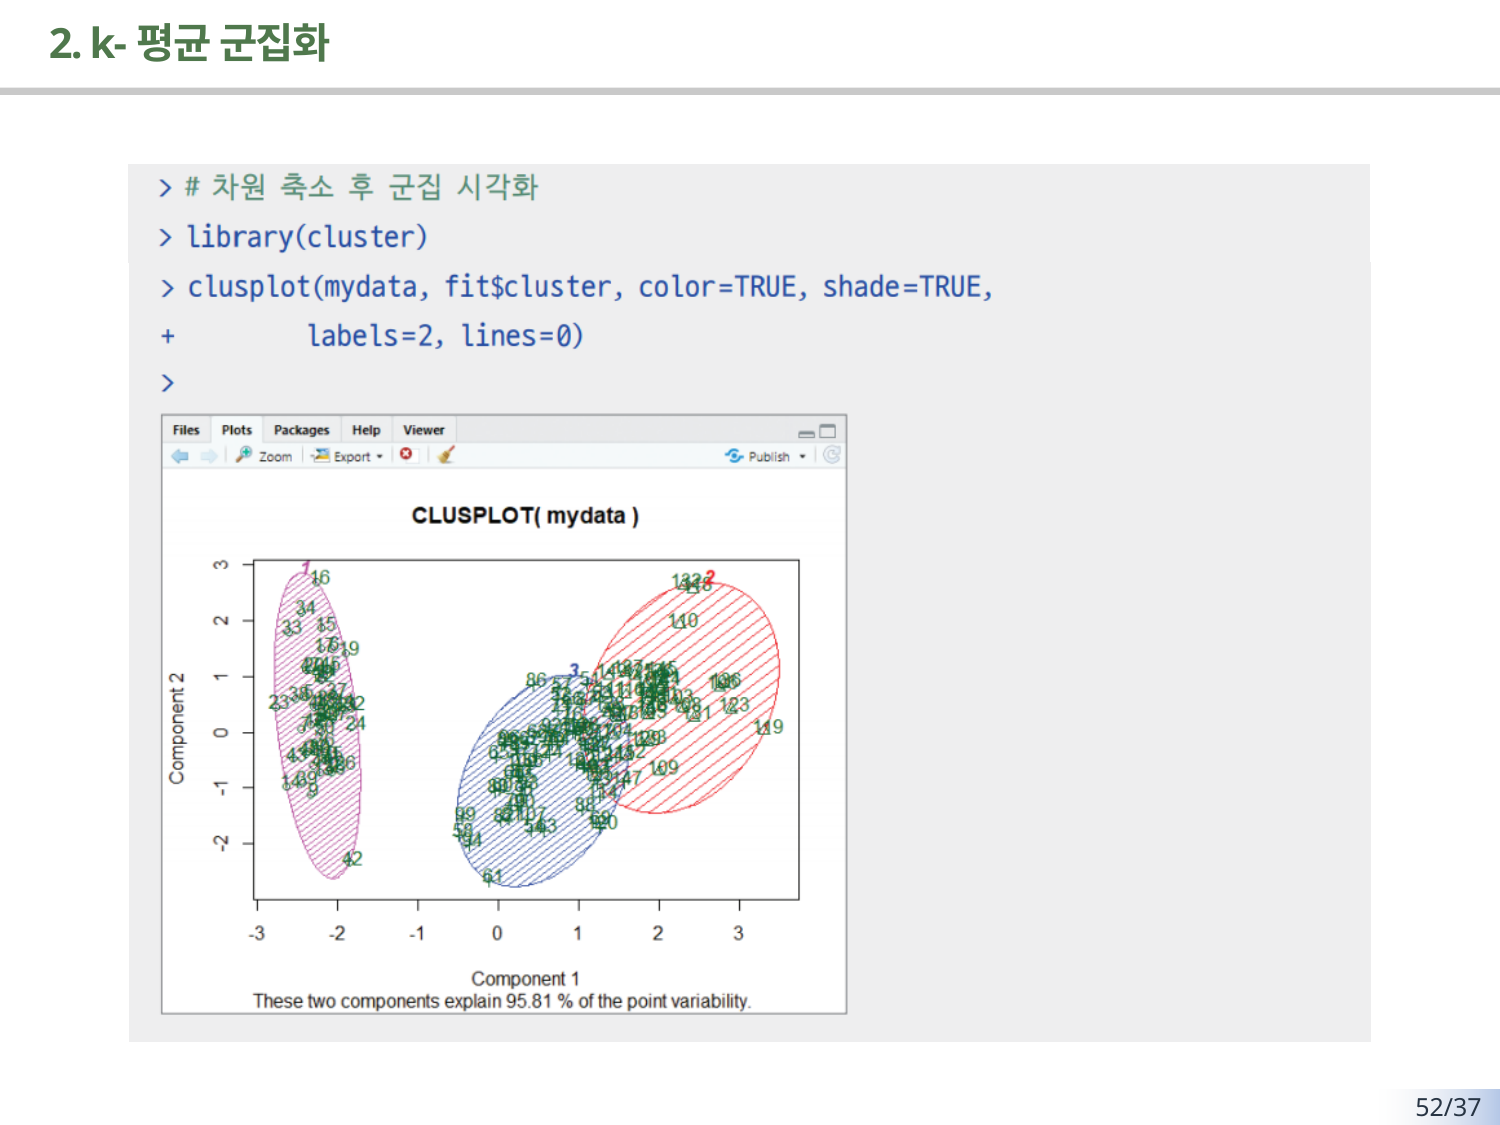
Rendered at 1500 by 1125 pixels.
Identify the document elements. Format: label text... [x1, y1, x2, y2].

title 2. k-평균 군집화 [33, 5, 1311, 84]
picture [128, 164, 1371, 1042]
